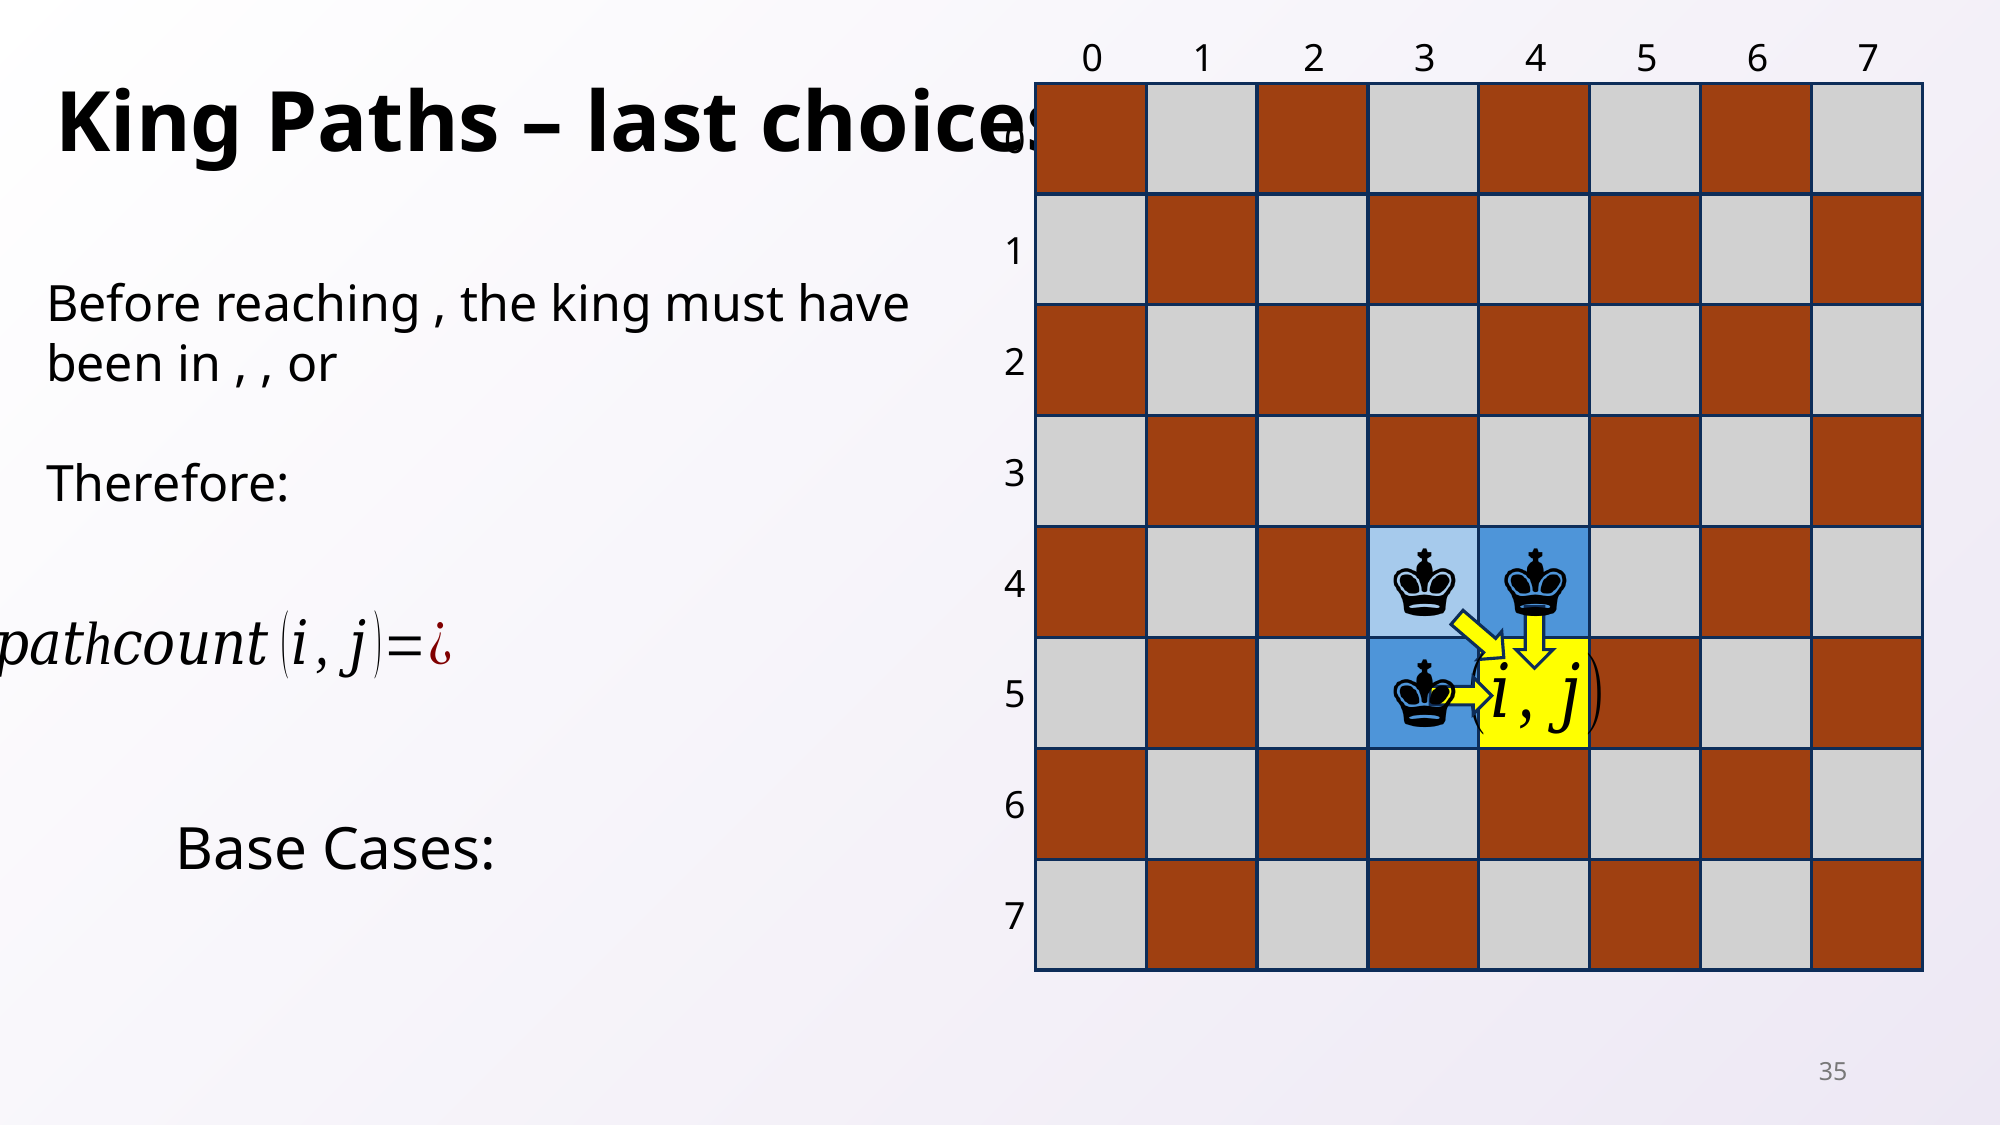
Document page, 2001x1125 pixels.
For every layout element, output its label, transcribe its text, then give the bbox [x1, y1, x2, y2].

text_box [1036, 0, 1925, 113]
picture [1503, 547, 1568, 617]
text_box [1071, 113, 1923, 971]
picture [1392, 658, 1457, 728]
title King Paths – last choices [40, 42, 1036, 206]
picture [1392, 547, 1457, 617]
slide_number 35 [1412, 1042, 1863, 1103]
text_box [958, 82, 1071, 971]
